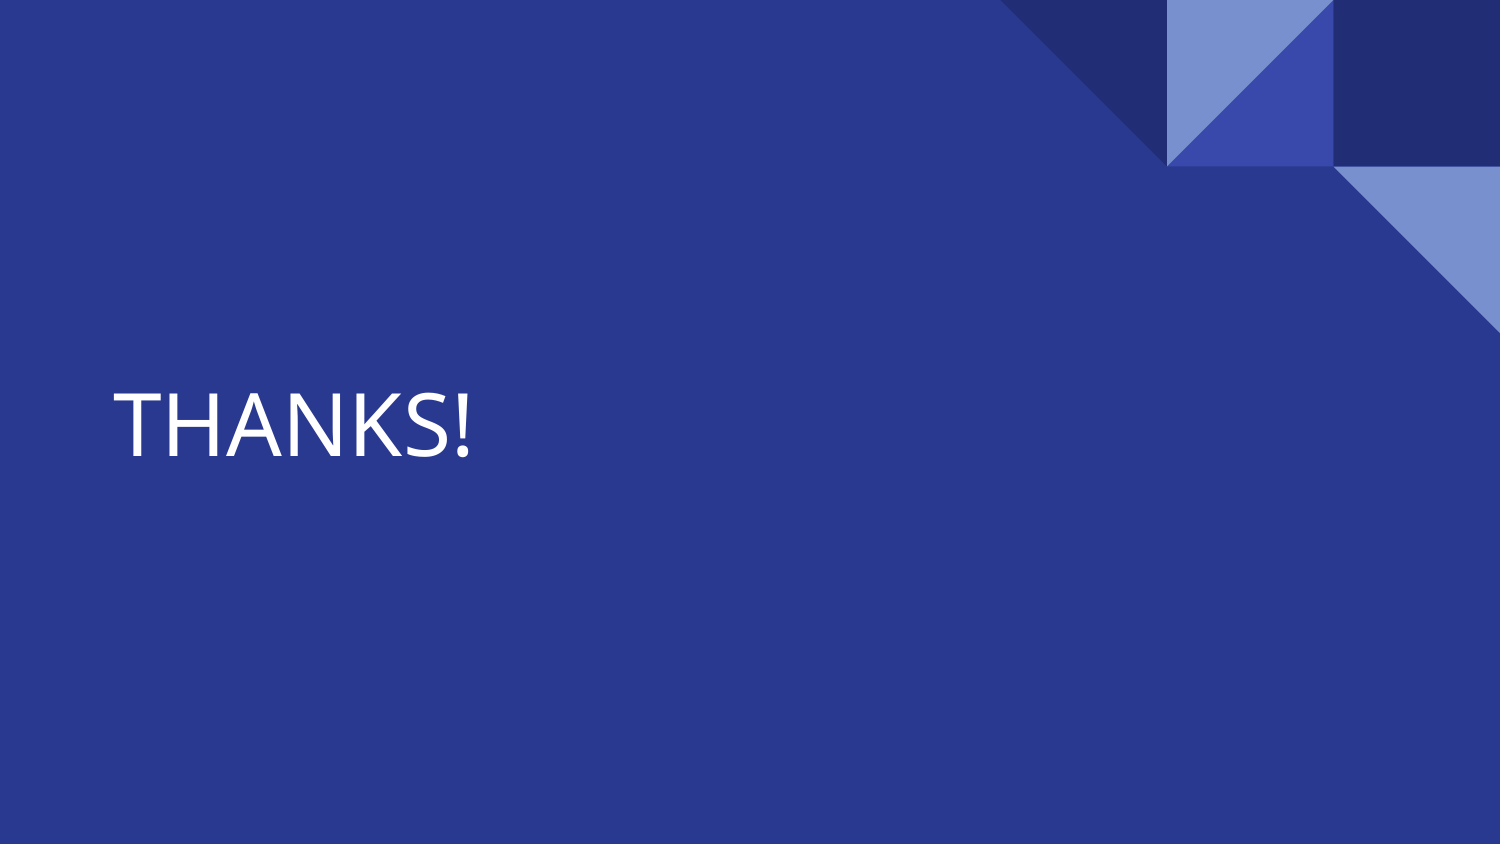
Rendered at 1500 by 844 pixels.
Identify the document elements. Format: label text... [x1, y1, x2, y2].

title THANKS! [98, 353, 1447, 491]
